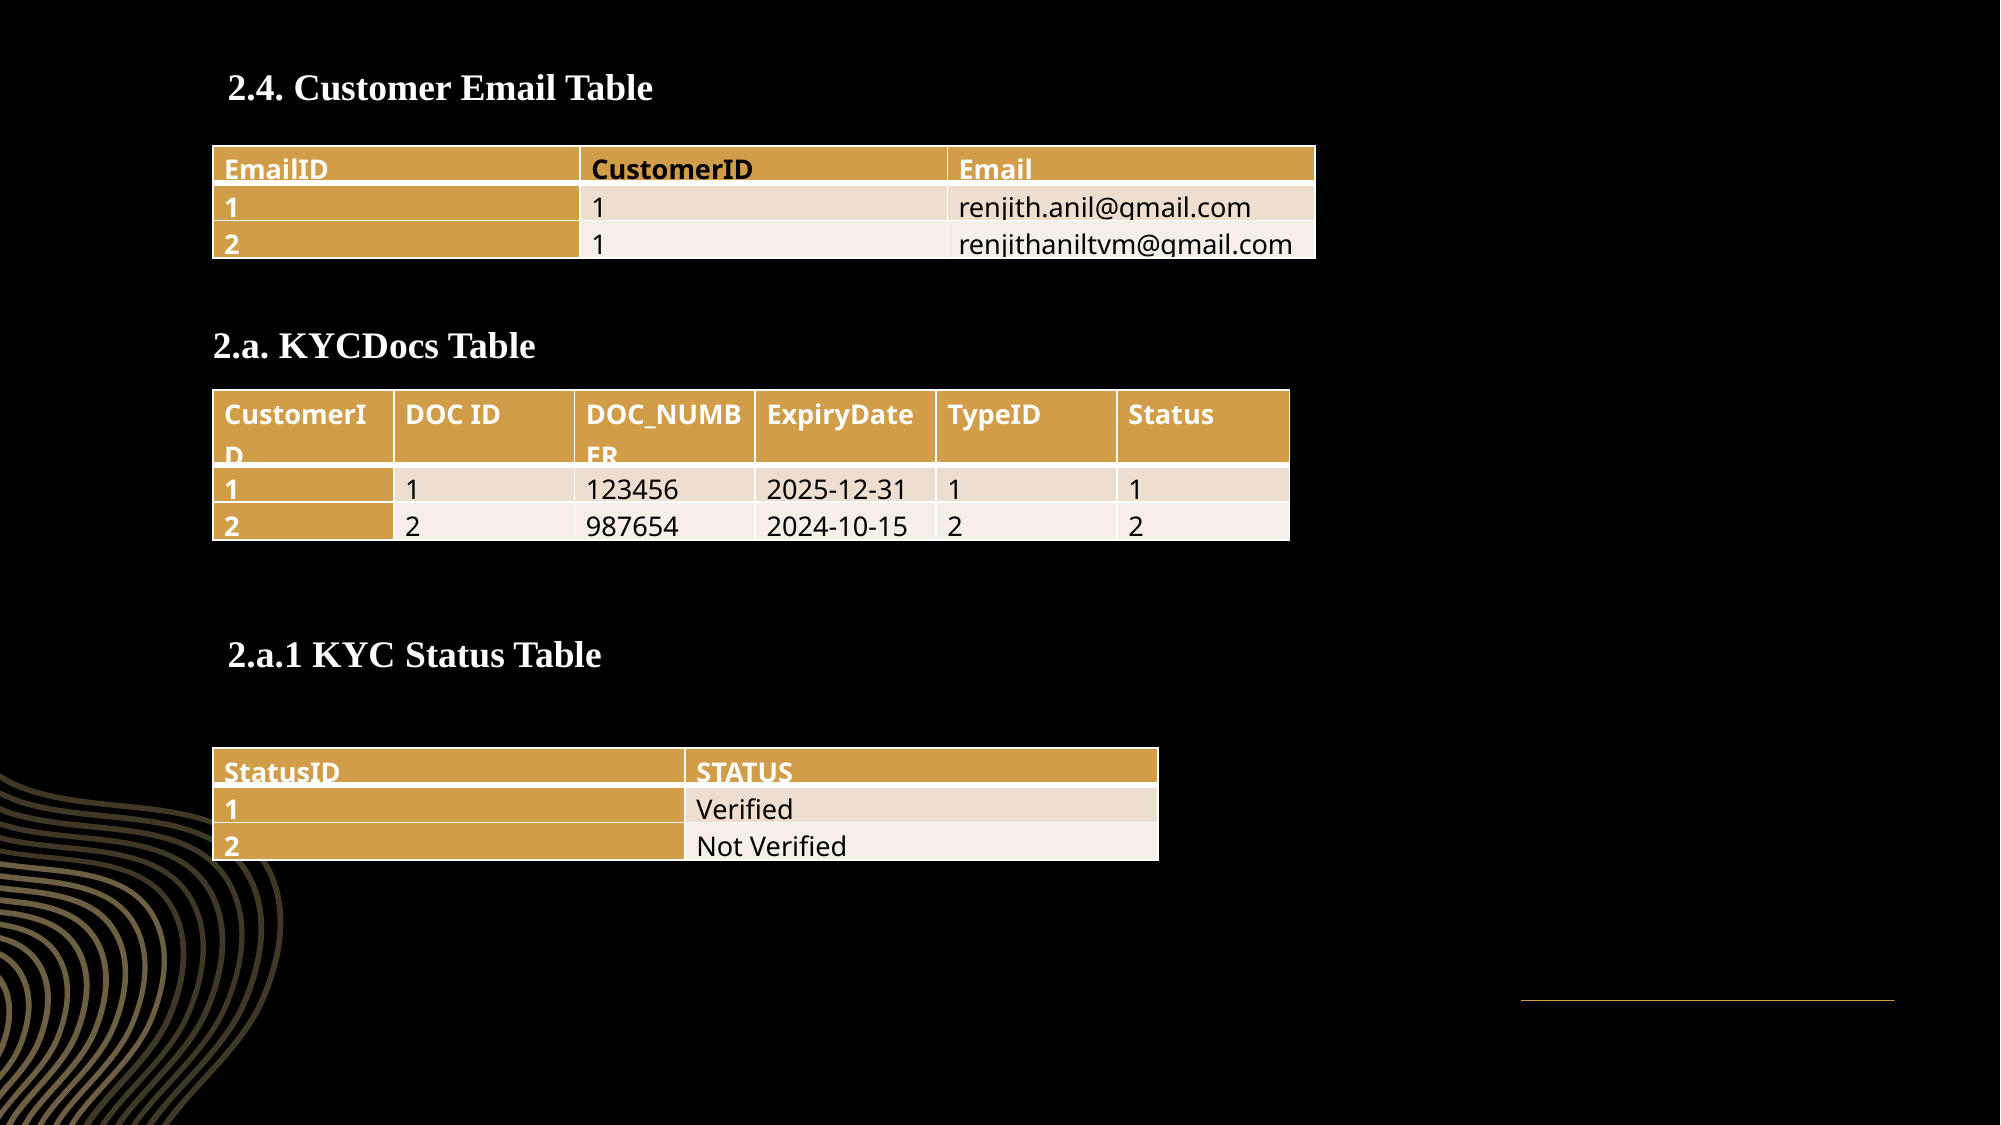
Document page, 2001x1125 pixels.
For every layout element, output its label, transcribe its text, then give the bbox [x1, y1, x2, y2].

table_header ExpiryDate [756, 391, 935, 462]
table_cell 1 [214, 186, 579, 220]
table_cell 123456 [575, 468, 754, 501]
table_cell 2 [214, 503, 393, 539]
table_header CustomerID [581, 147, 947, 180]
table_cell 2 [1118, 503, 1289, 539]
table_header EmailID [214, 147, 579, 180]
table_header Status [1118, 391, 1289, 462]
table_cell 1 [395, 468, 574, 501]
table_cell 987654 [575, 503, 754, 539]
table_cell renjith.anil@gmail.com [948, 186, 1314, 220]
table_cell 1 [581, 221, 947, 257]
table_cell 2 [395, 503, 574, 539]
table_header Email [948, 147, 1314, 180]
text_box 2.a.1 KYC Status Table [212, 622, 1015, 682]
table_cell 2 [214, 221, 579, 257]
table_cell 1 [214, 468, 393, 501]
table_cell 2024-10-15 [756, 503, 935, 539]
table_cell 2 [214, 823, 684, 859]
table_header STATUS [686, 749, 1157, 782]
table_cell 1 [1118, 468, 1289, 501]
table_cell 1 [214, 788, 684, 822]
table_cell Verified [686, 788, 1157, 822]
table_header DOC ID [395, 391, 574, 462]
text_box 2.a. KYCDocs Table [198, 313, 1000, 374]
table_cell renjithaniltvm@gmail.com [948, 221, 1314, 257]
table_header StatusID [214, 749, 684, 782]
table_cell Not Verified [686, 823, 1157, 859]
table_cell 2 [937, 503, 1116, 539]
text_box 2.4. Customer Email Table [212, 55, 1015, 116]
table_cell 2025-12-31 [756, 468, 935, 501]
table_header CustomerID [214, 391, 393, 462]
table_cell 1 [937, 468, 1116, 501]
table_header DOC_NUMBER [575, 391, 754, 462]
table_header TypeID [937, 391, 1116, 462]
table_cell 1 [581, 186, 947, 220]
